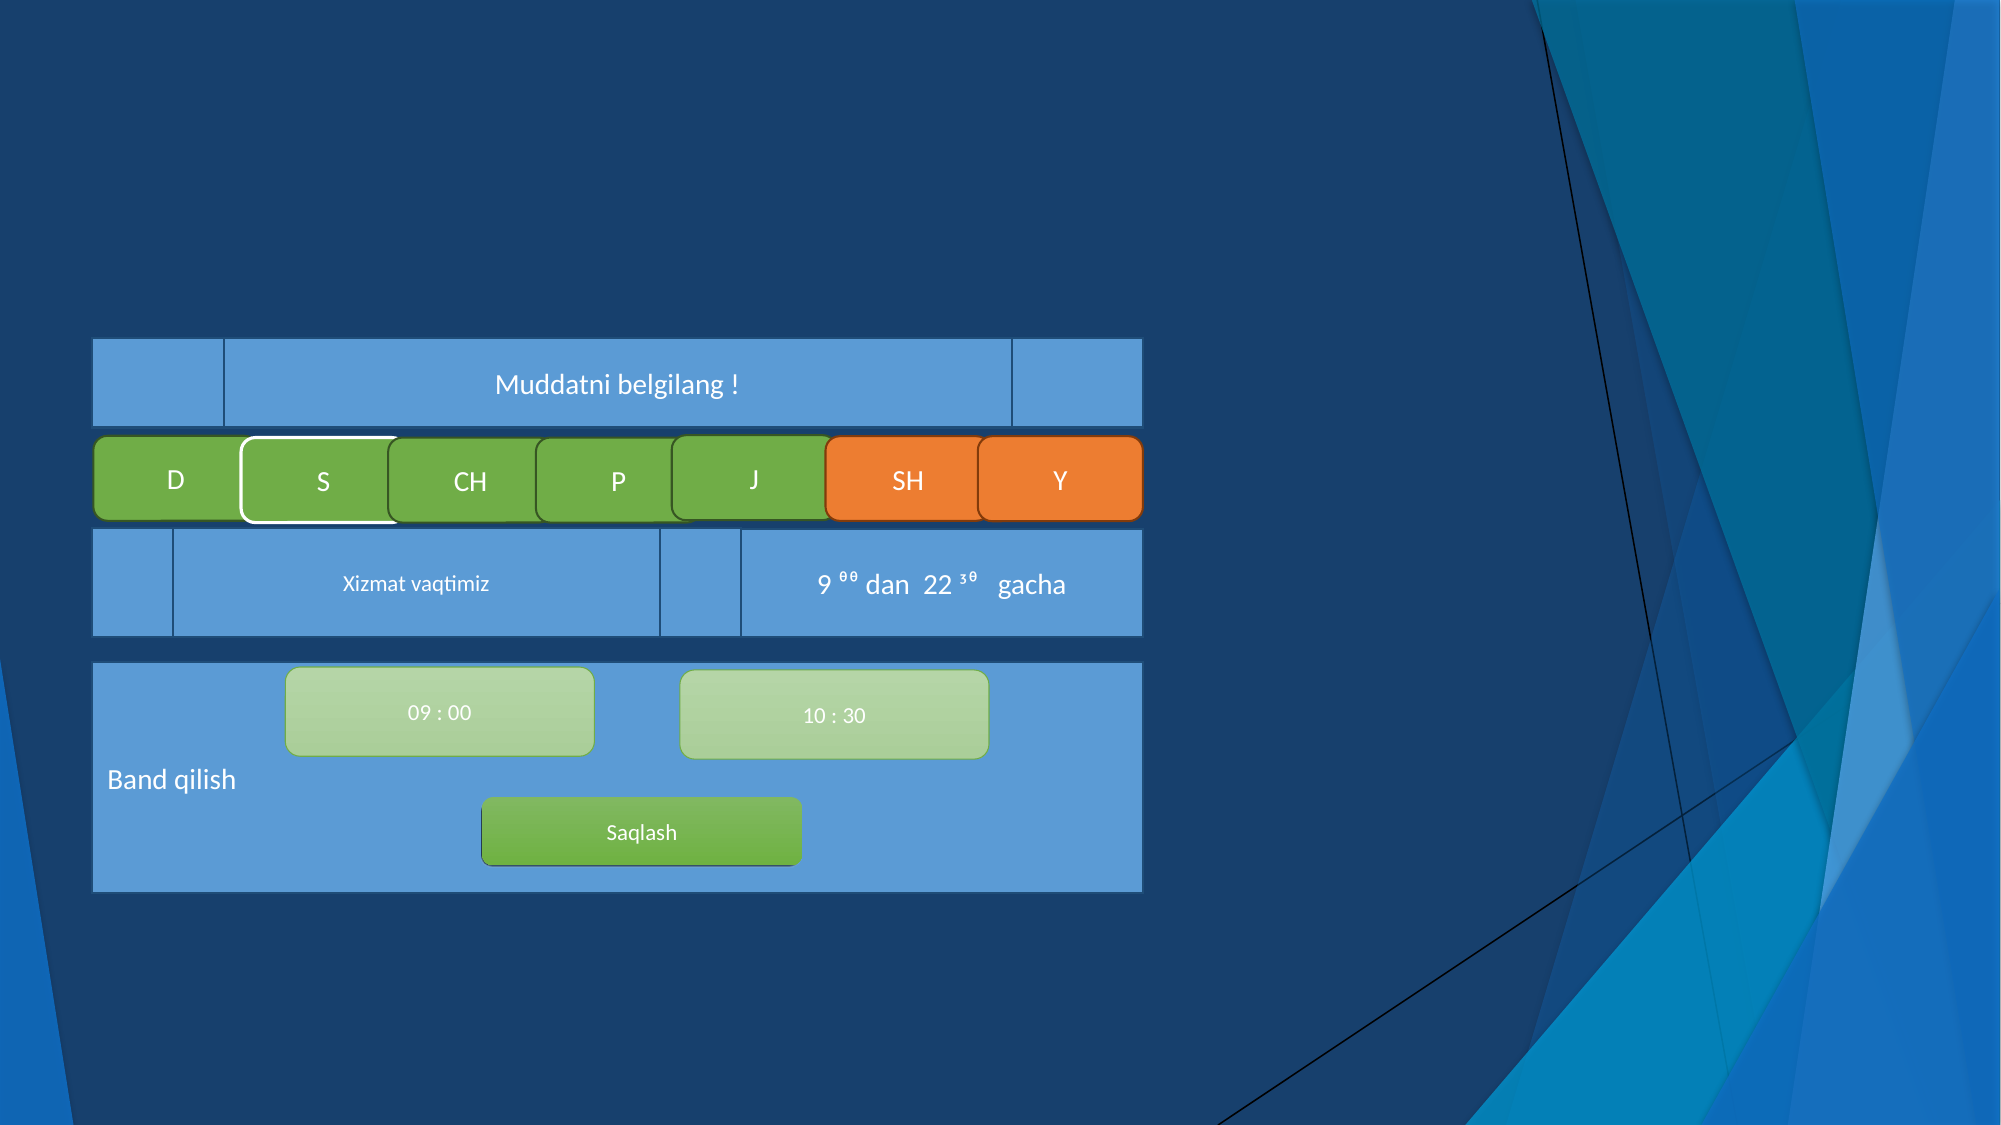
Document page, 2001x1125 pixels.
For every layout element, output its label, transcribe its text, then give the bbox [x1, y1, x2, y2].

text_box S [241, 437, 396, 523]
text_box Xizmat vaqtimiz [92, 527, 741, 638]
text_box Saqlash [481, 797, 803, 866]
text_box CH [388, 437, 544, 523]
text_box 10 : 30 [679, 669, 989, 760]
text_box Band qilish [92, 662, 1143, 894]
text_box J [671, 435, 831, 521]
text_box SH [825, 436, 984, 521]
text_box D [93, 435, 251, 521]
text_box 9 ᶿᶿ dan 22 ᶾᶿ gacha [740, 529, 1143, 638]
text_box Y [977, 436, 1143, 522]
text_box 09 : 00 [285, 666, 595, 757]
text_box P [535, 437, 694, 523]
text_box [173, 334, 2000, 342]
text_box Muddatni belgilang ! [92, 338, 1144, 428]
text_box [173, 342, 2000, 370]
text_box [173, 259, 2000, 334]
